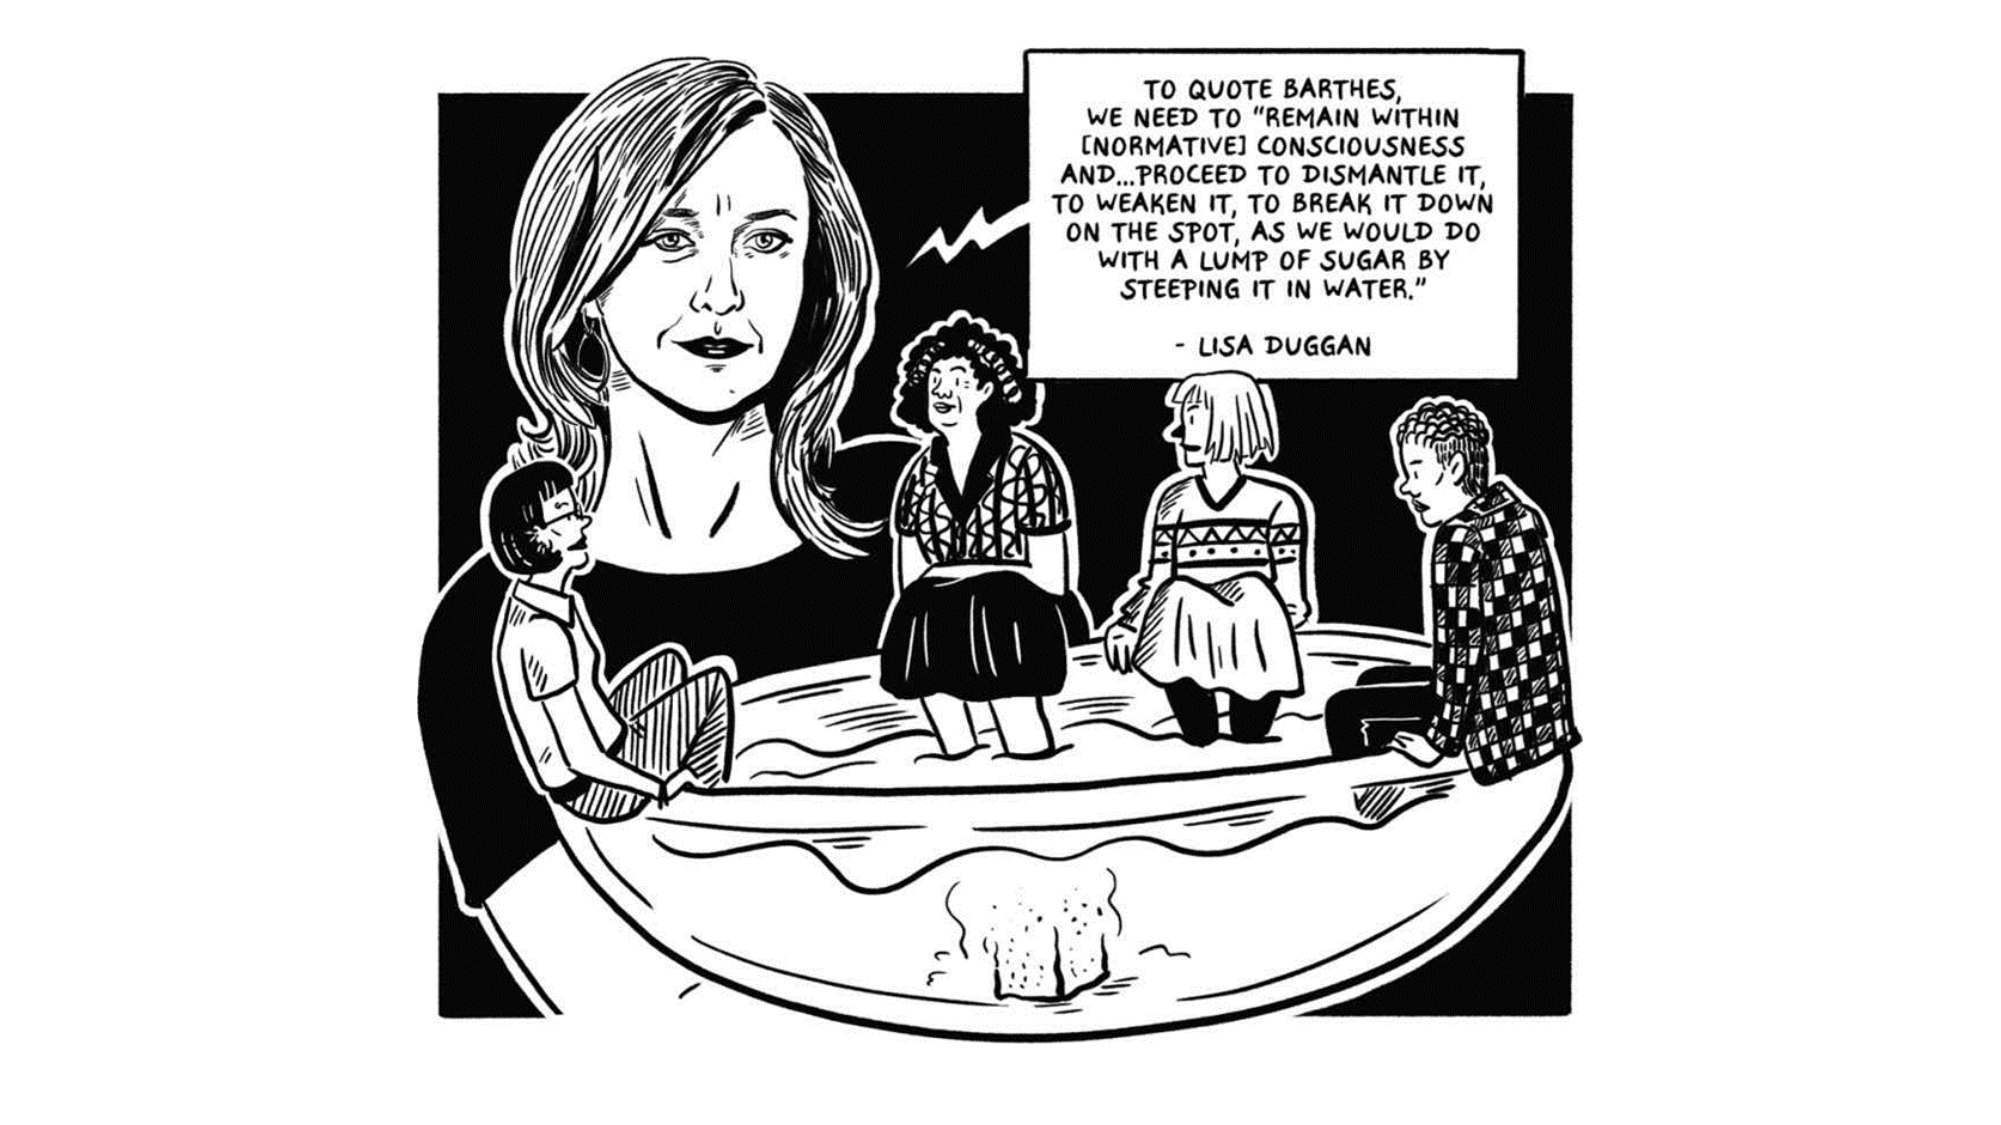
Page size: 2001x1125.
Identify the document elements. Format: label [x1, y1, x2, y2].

list [417, 47, 1583, 1044]
